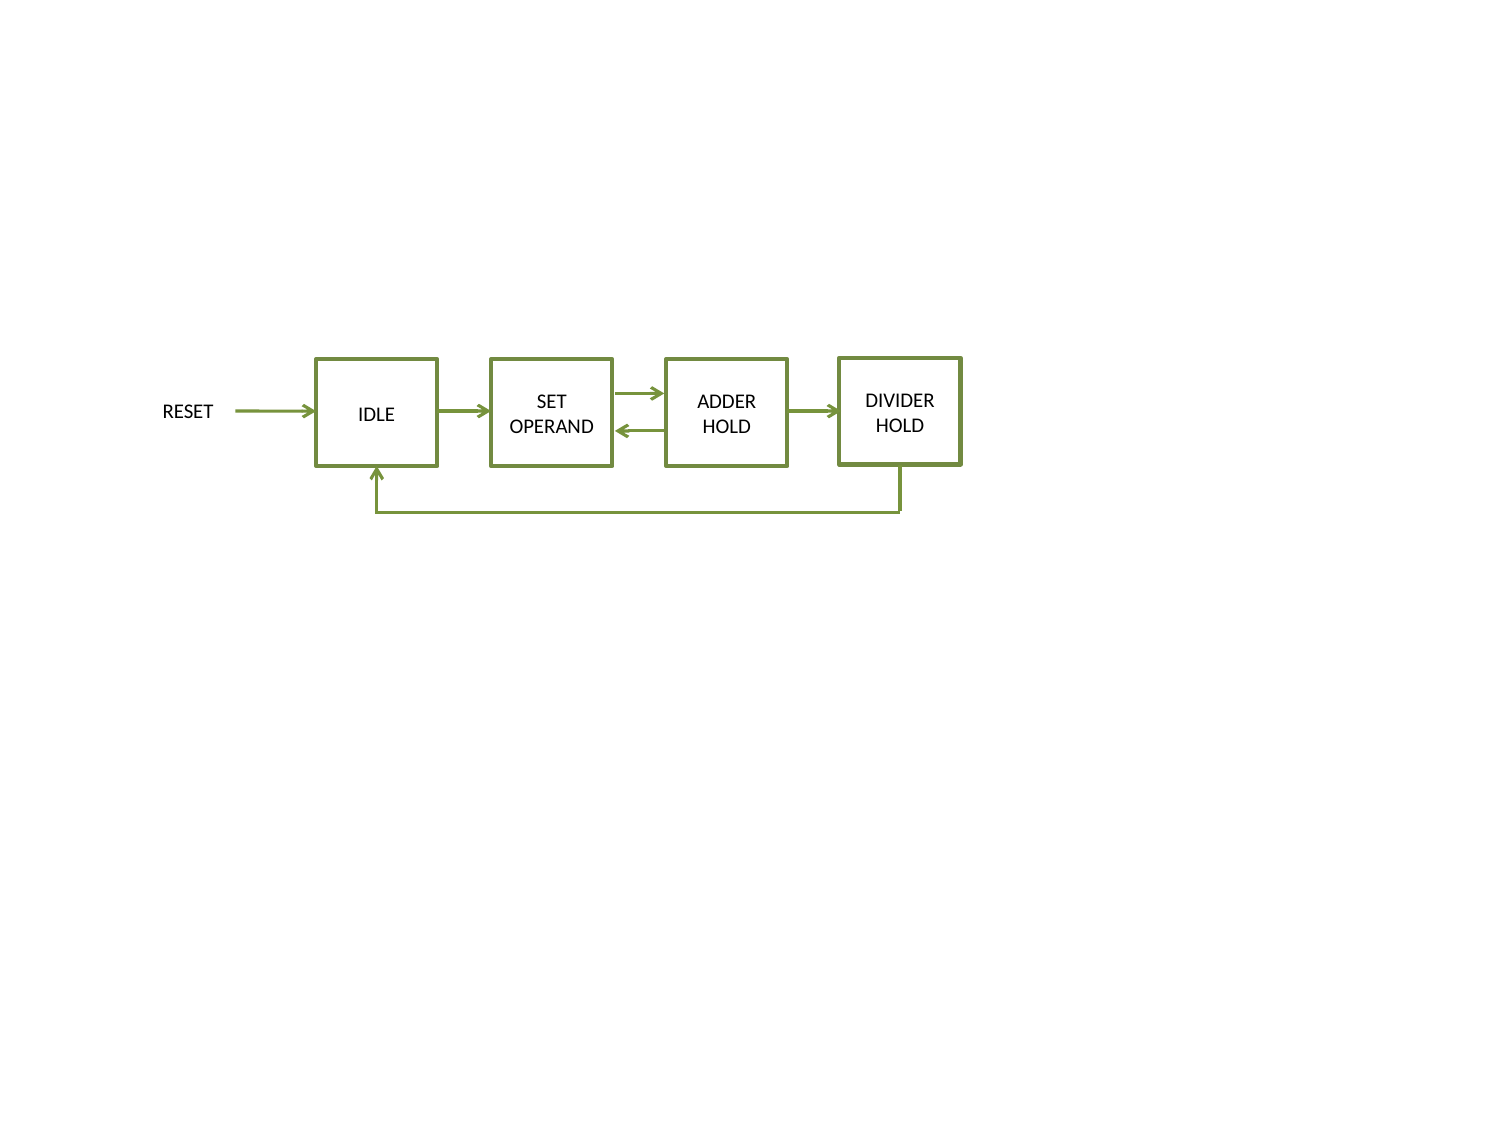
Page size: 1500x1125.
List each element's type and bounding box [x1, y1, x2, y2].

text_box [147, 356, 963, 513]
